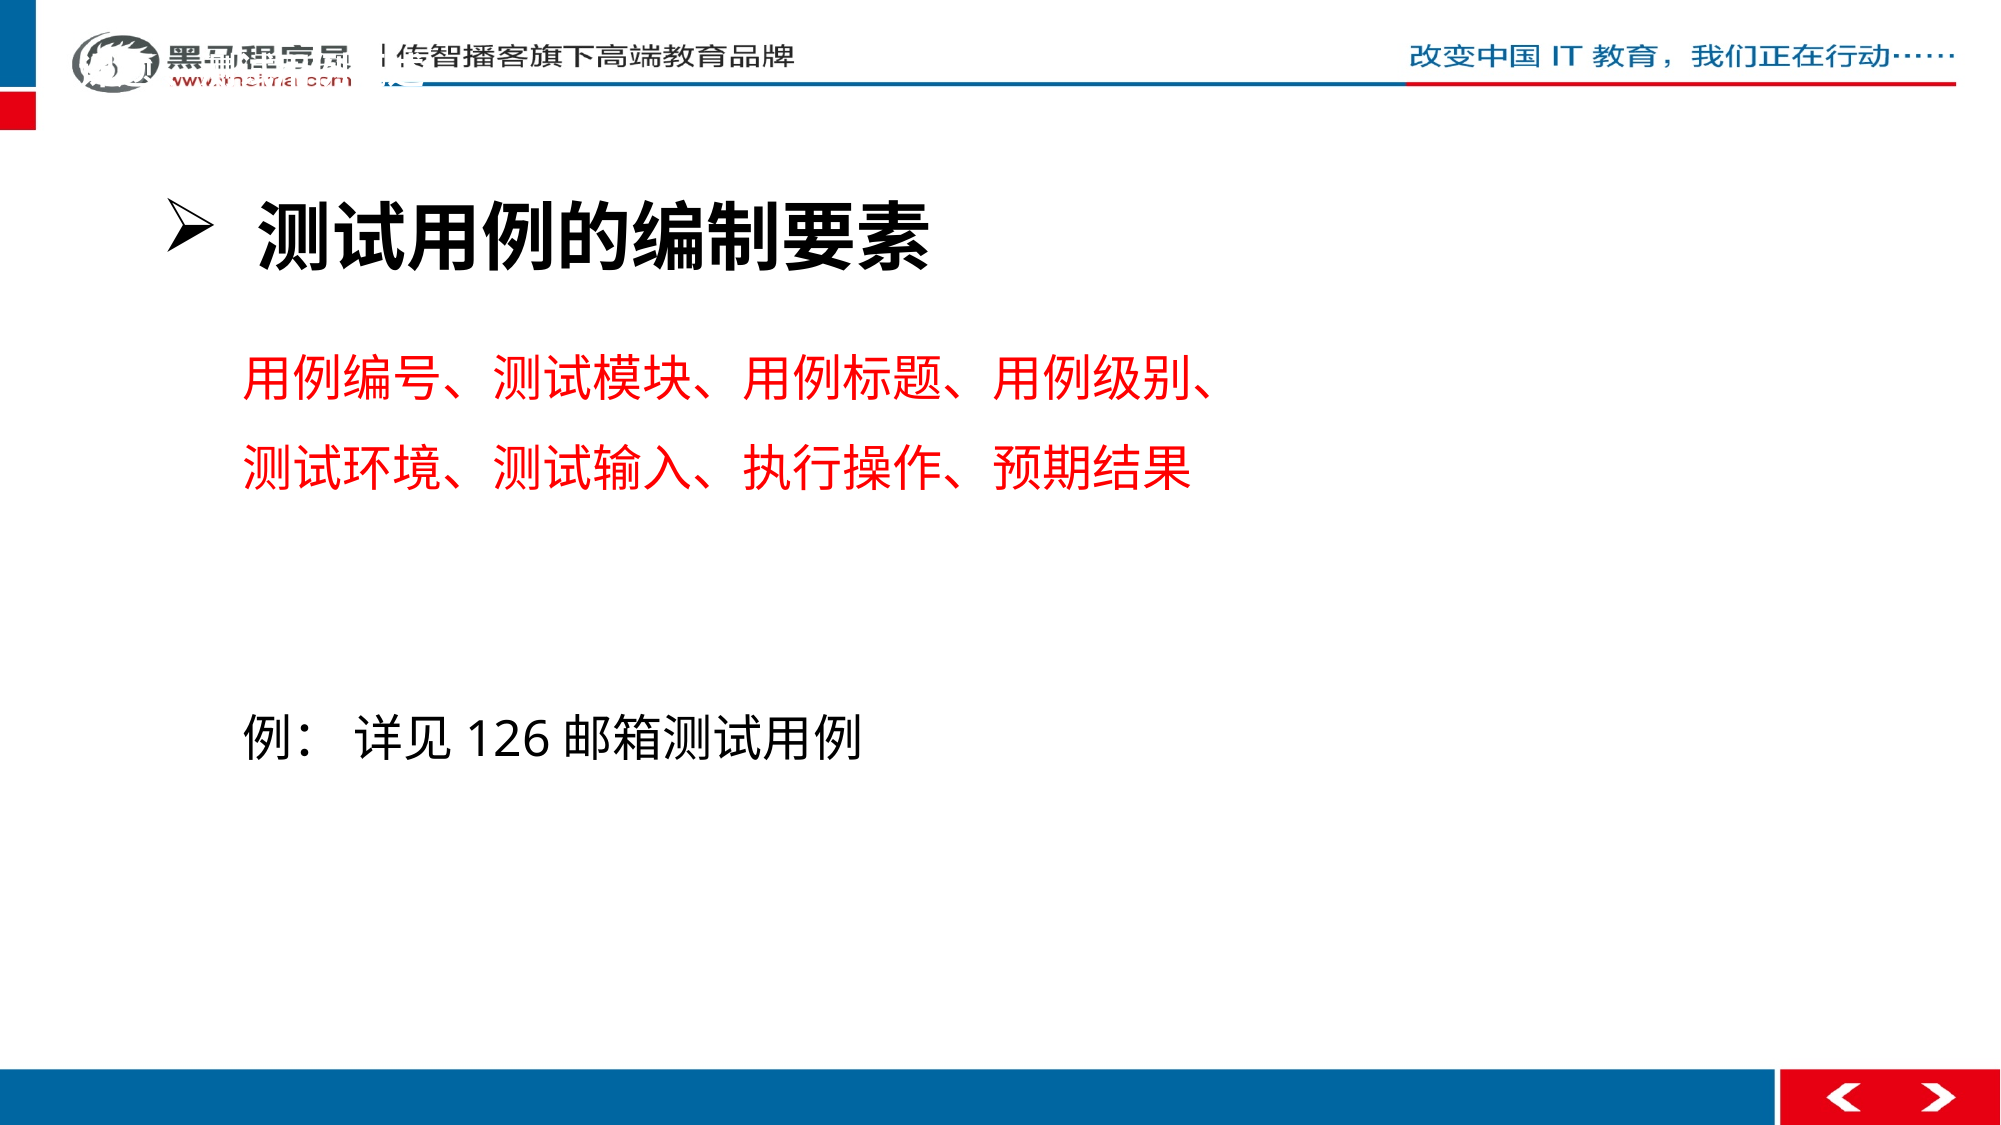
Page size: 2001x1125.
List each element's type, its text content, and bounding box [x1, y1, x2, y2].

picture [0, 0, 2001, 1125]
text_box 用例编号、测试模块、用例标题、用例级别、 测试环境、测试输入、执行操作、预期结果 例： 详见126邮箱测试用例 [227, 309, 1785, 775]
text_box 测试用例的编制要素 [138, 132, 1843, 1125]
text_box 课题 、测试用例概述 [63, 39, 440, 99]
